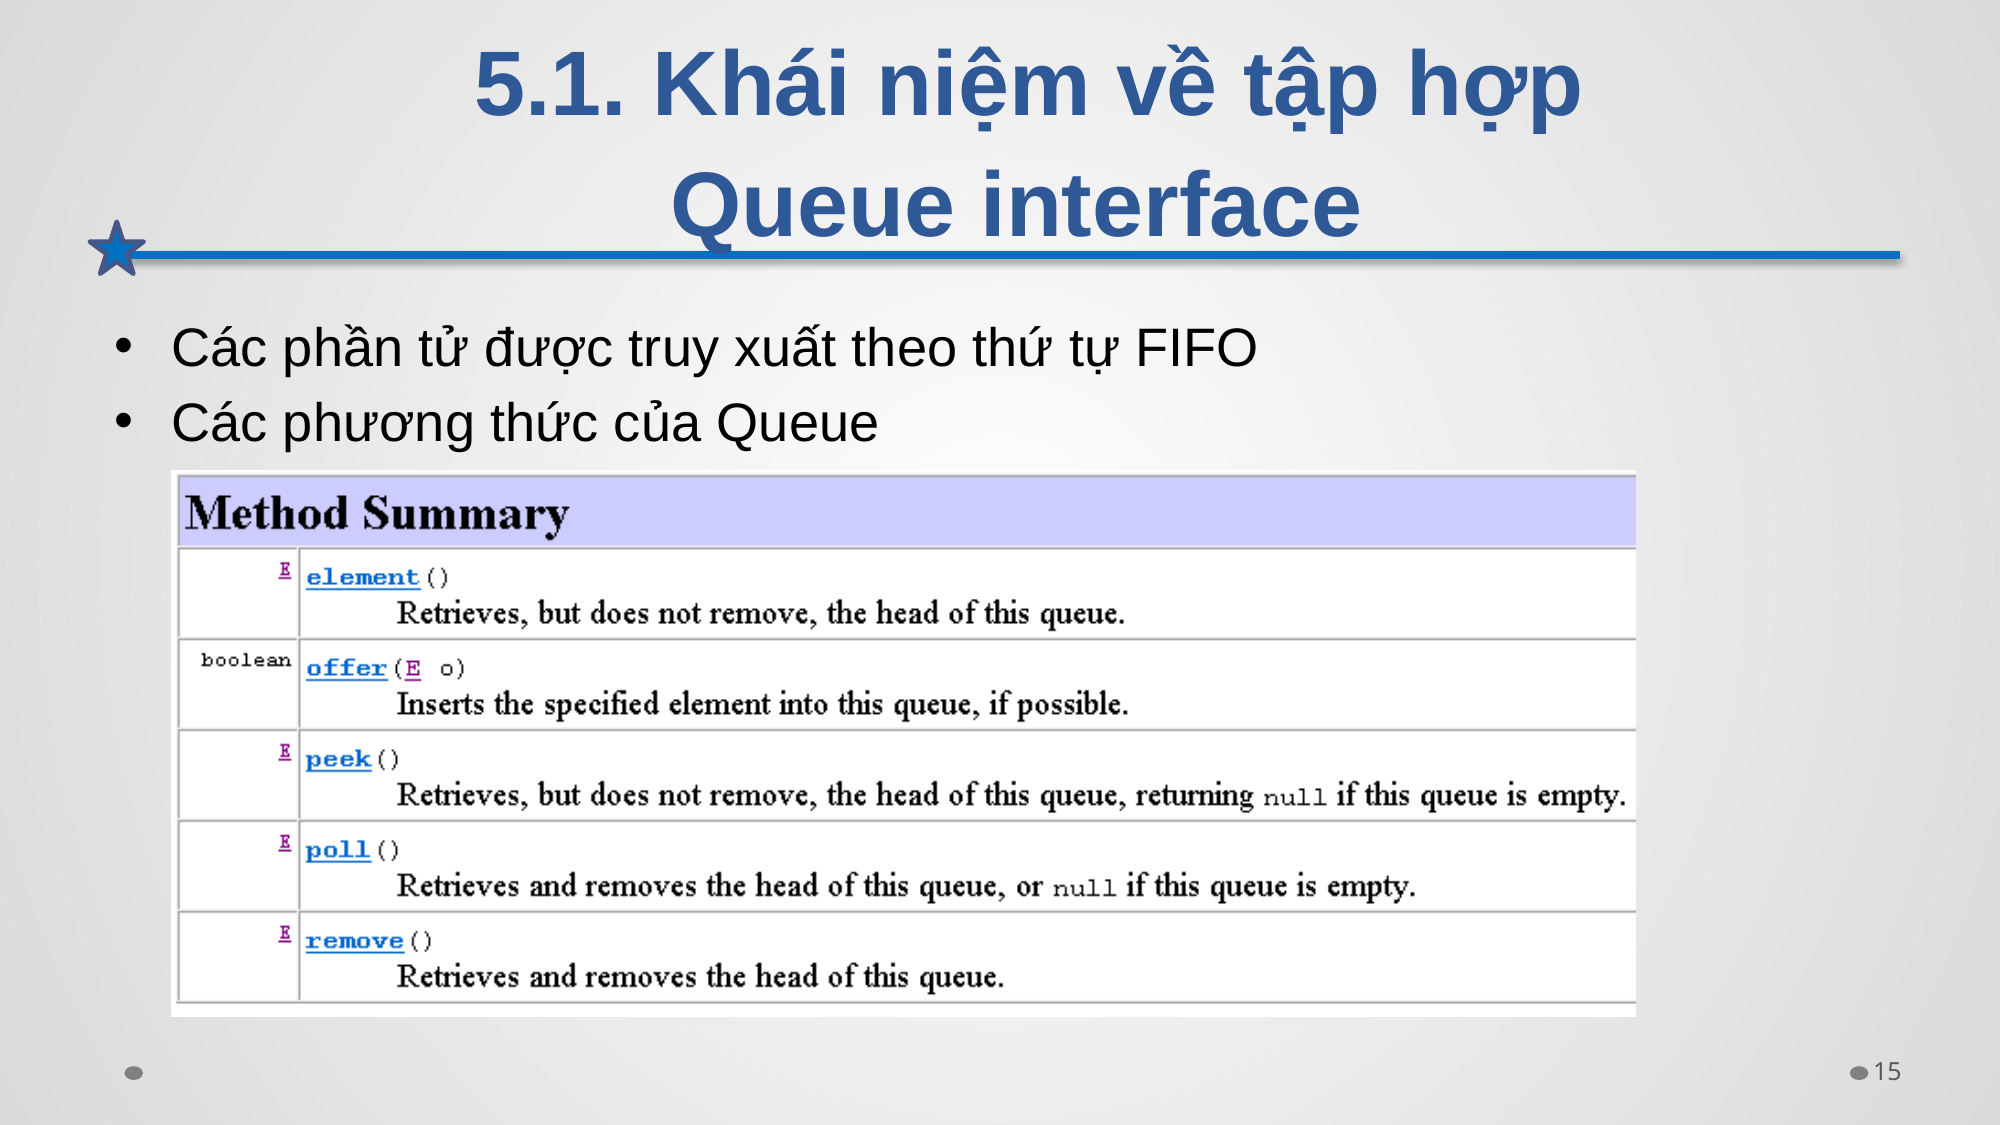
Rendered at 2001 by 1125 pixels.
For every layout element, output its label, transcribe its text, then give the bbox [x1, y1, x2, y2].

slide_number 15 [1868, 1042, 1992, 1103]
title 5.1. Khái niệm về tập hợp Queue interface [161, 28, 1897, 263]
list Các phần tử được truy xuất theo thứ tự FIFO Các phương thức của Queue [99, 304, 1900, 1064]
picture [170, 470, 1636, 1017]
